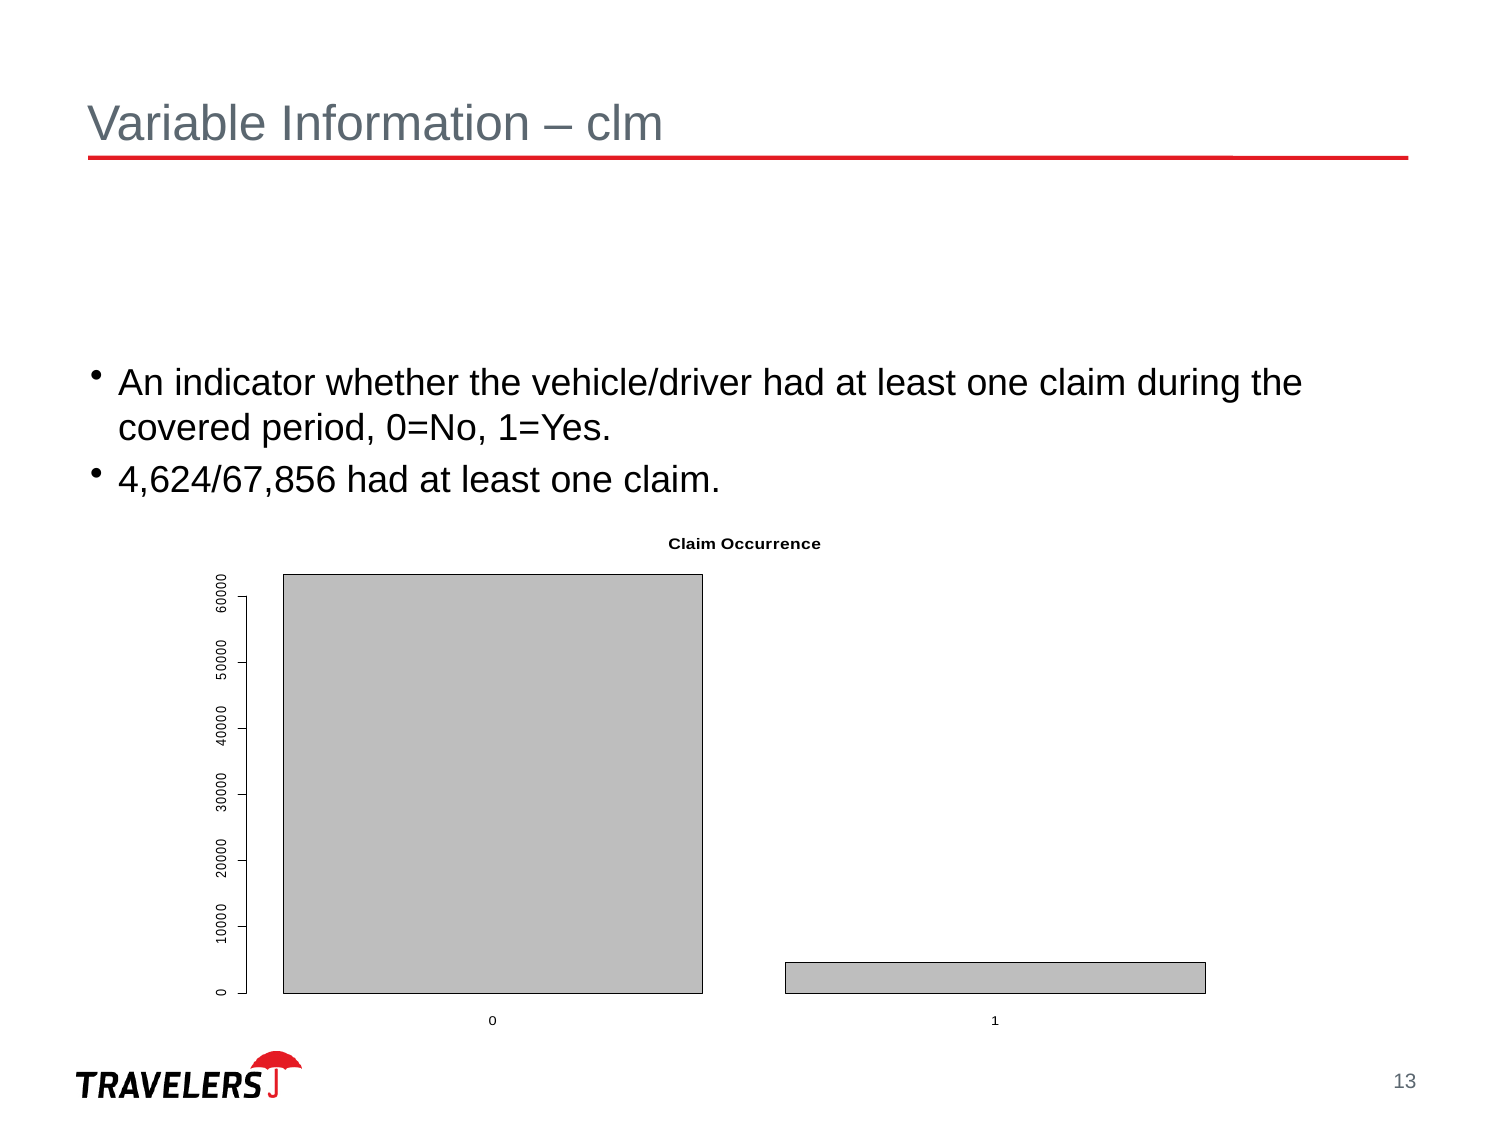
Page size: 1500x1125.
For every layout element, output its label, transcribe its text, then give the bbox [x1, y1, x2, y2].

list An indicator whether the vehicle/driver had at least one claim during the covered period, 0=No, 1=Yes. 4,624/67,856 had at least one claim. [75, 350, 1425, 930]
slide_number 13 [1081, 1060, 1432, 1103]
title Variable Information – clm [72, 33, 1422, 159]
picture [76, 512, 1279, 1098]
